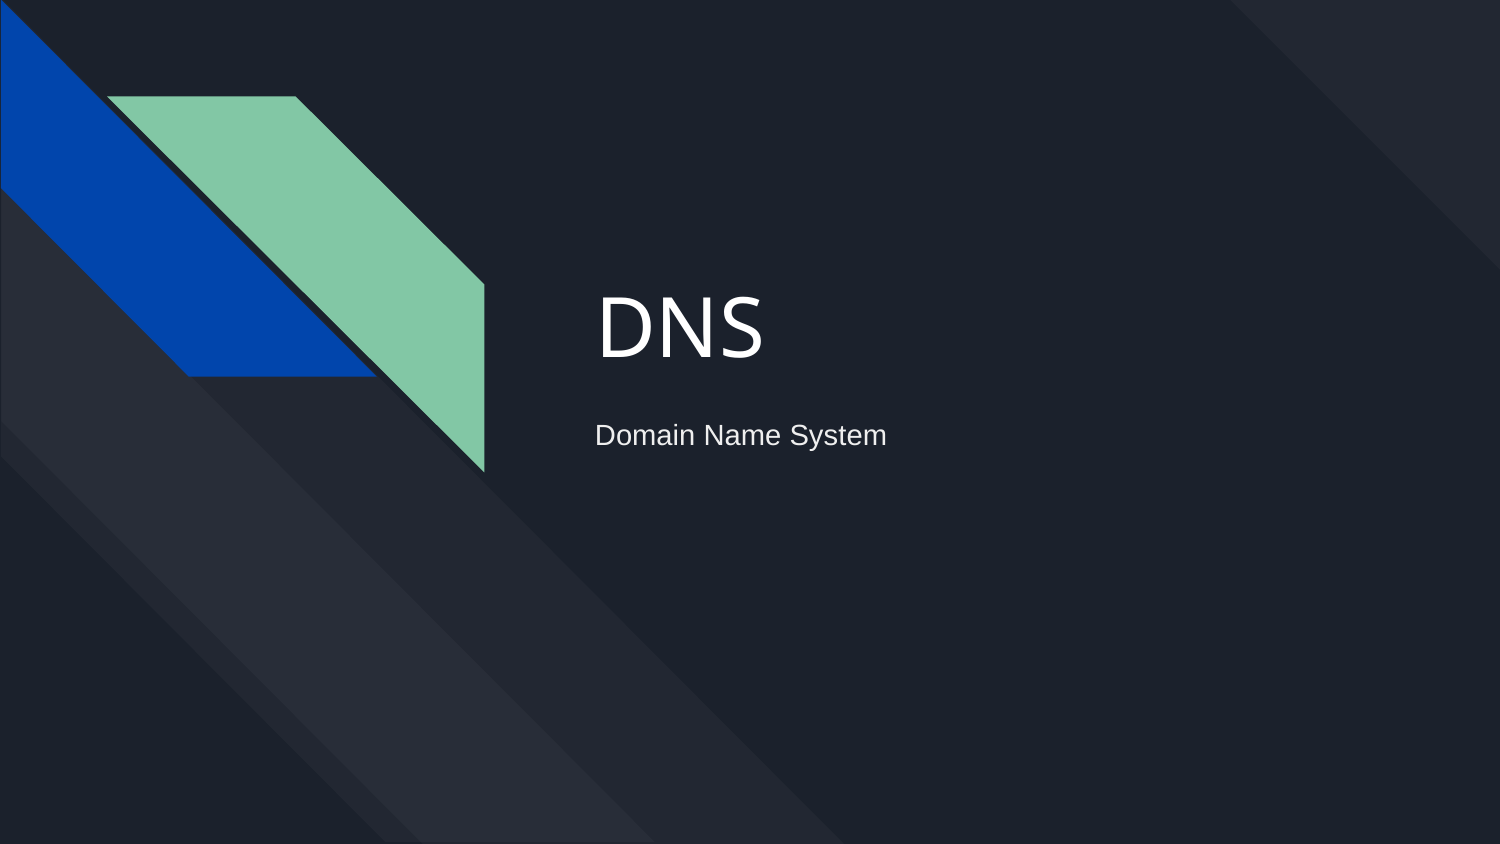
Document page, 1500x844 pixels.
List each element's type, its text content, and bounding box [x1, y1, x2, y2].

text_box Domain Name System [580, 401, 1378, 503]
title DNS [580, 258, 1404, 518]
